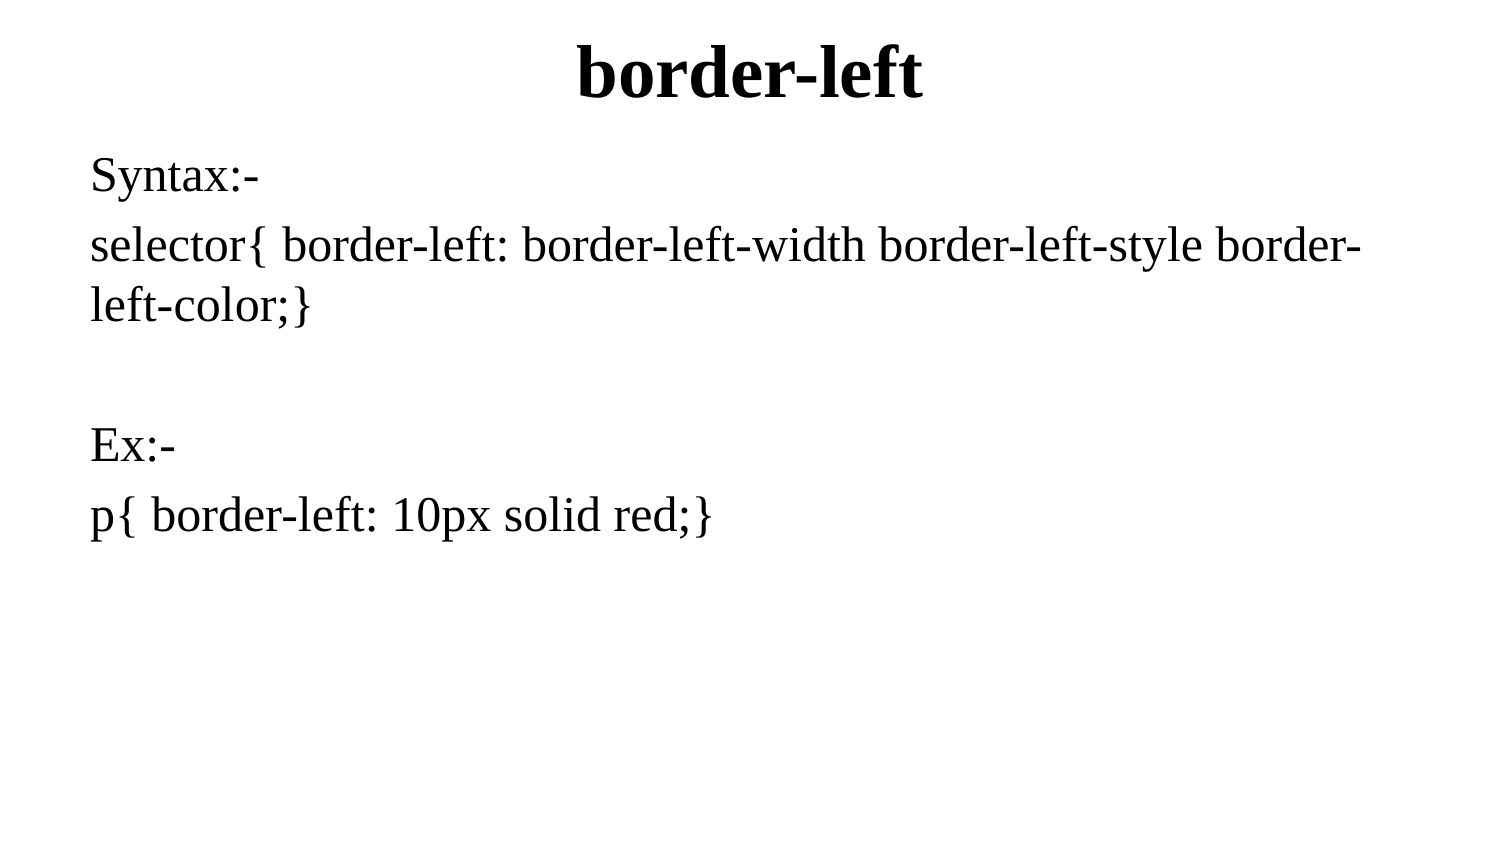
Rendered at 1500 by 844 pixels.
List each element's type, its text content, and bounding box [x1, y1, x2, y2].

title border-left [75, 0, 1425, 134]
list Syntax:- selector{ border-left: border-left-width border-left-style border-left-color;} Ex:- p{ border-left: 10px solid red;} [75, 134, 1425, 692]
